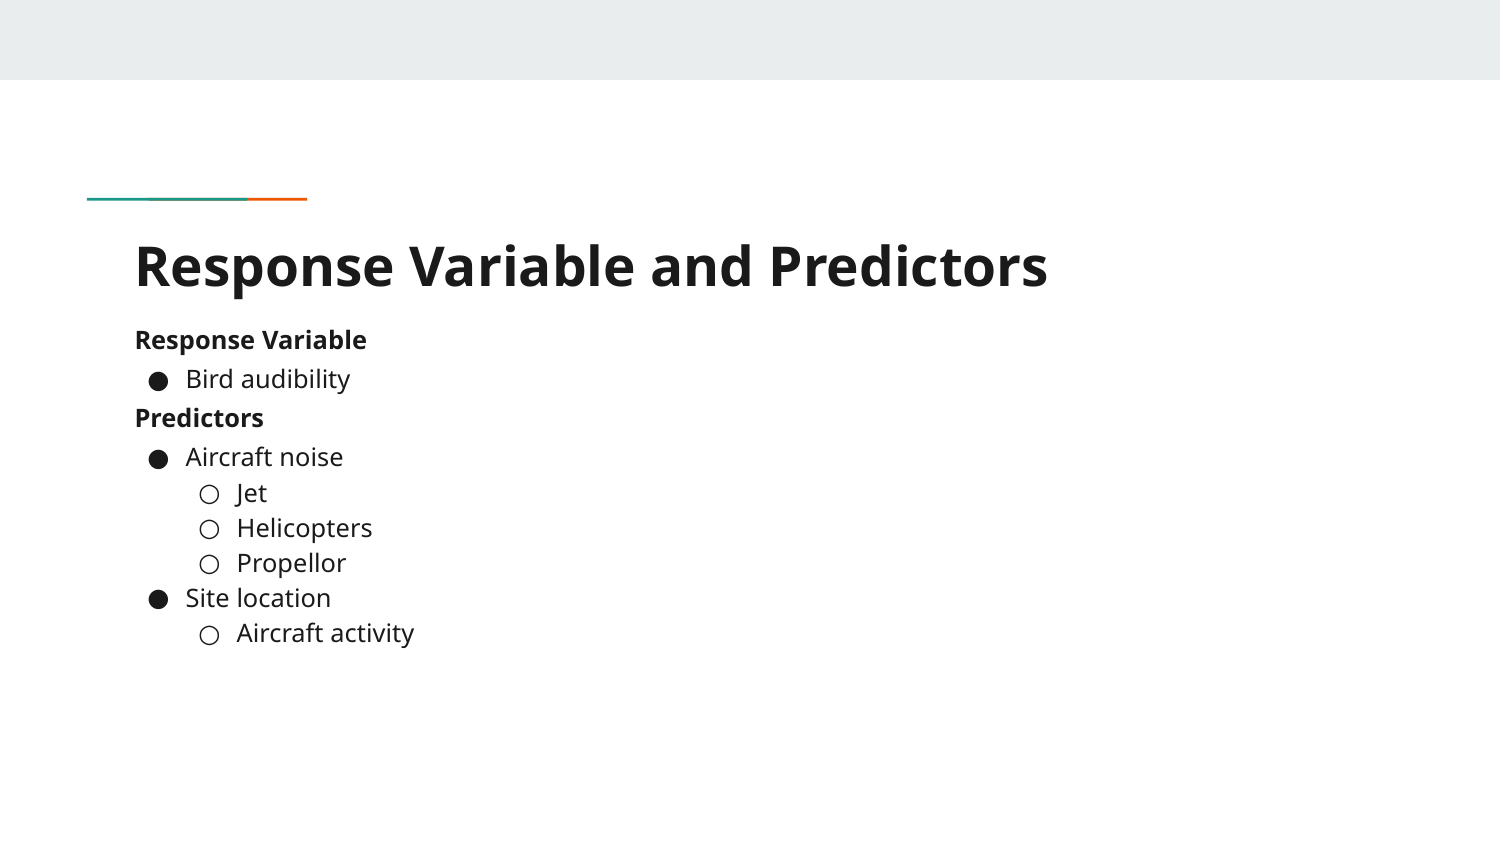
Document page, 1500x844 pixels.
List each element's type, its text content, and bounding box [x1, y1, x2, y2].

title Response Variable and Predictors [119, 216, 1381, 304]
list Response Variable Bird audibility Predictors Aircraft noise Jet Helicopters Propellor Site location Aircraft activity [119, 304, 1381, 676]
